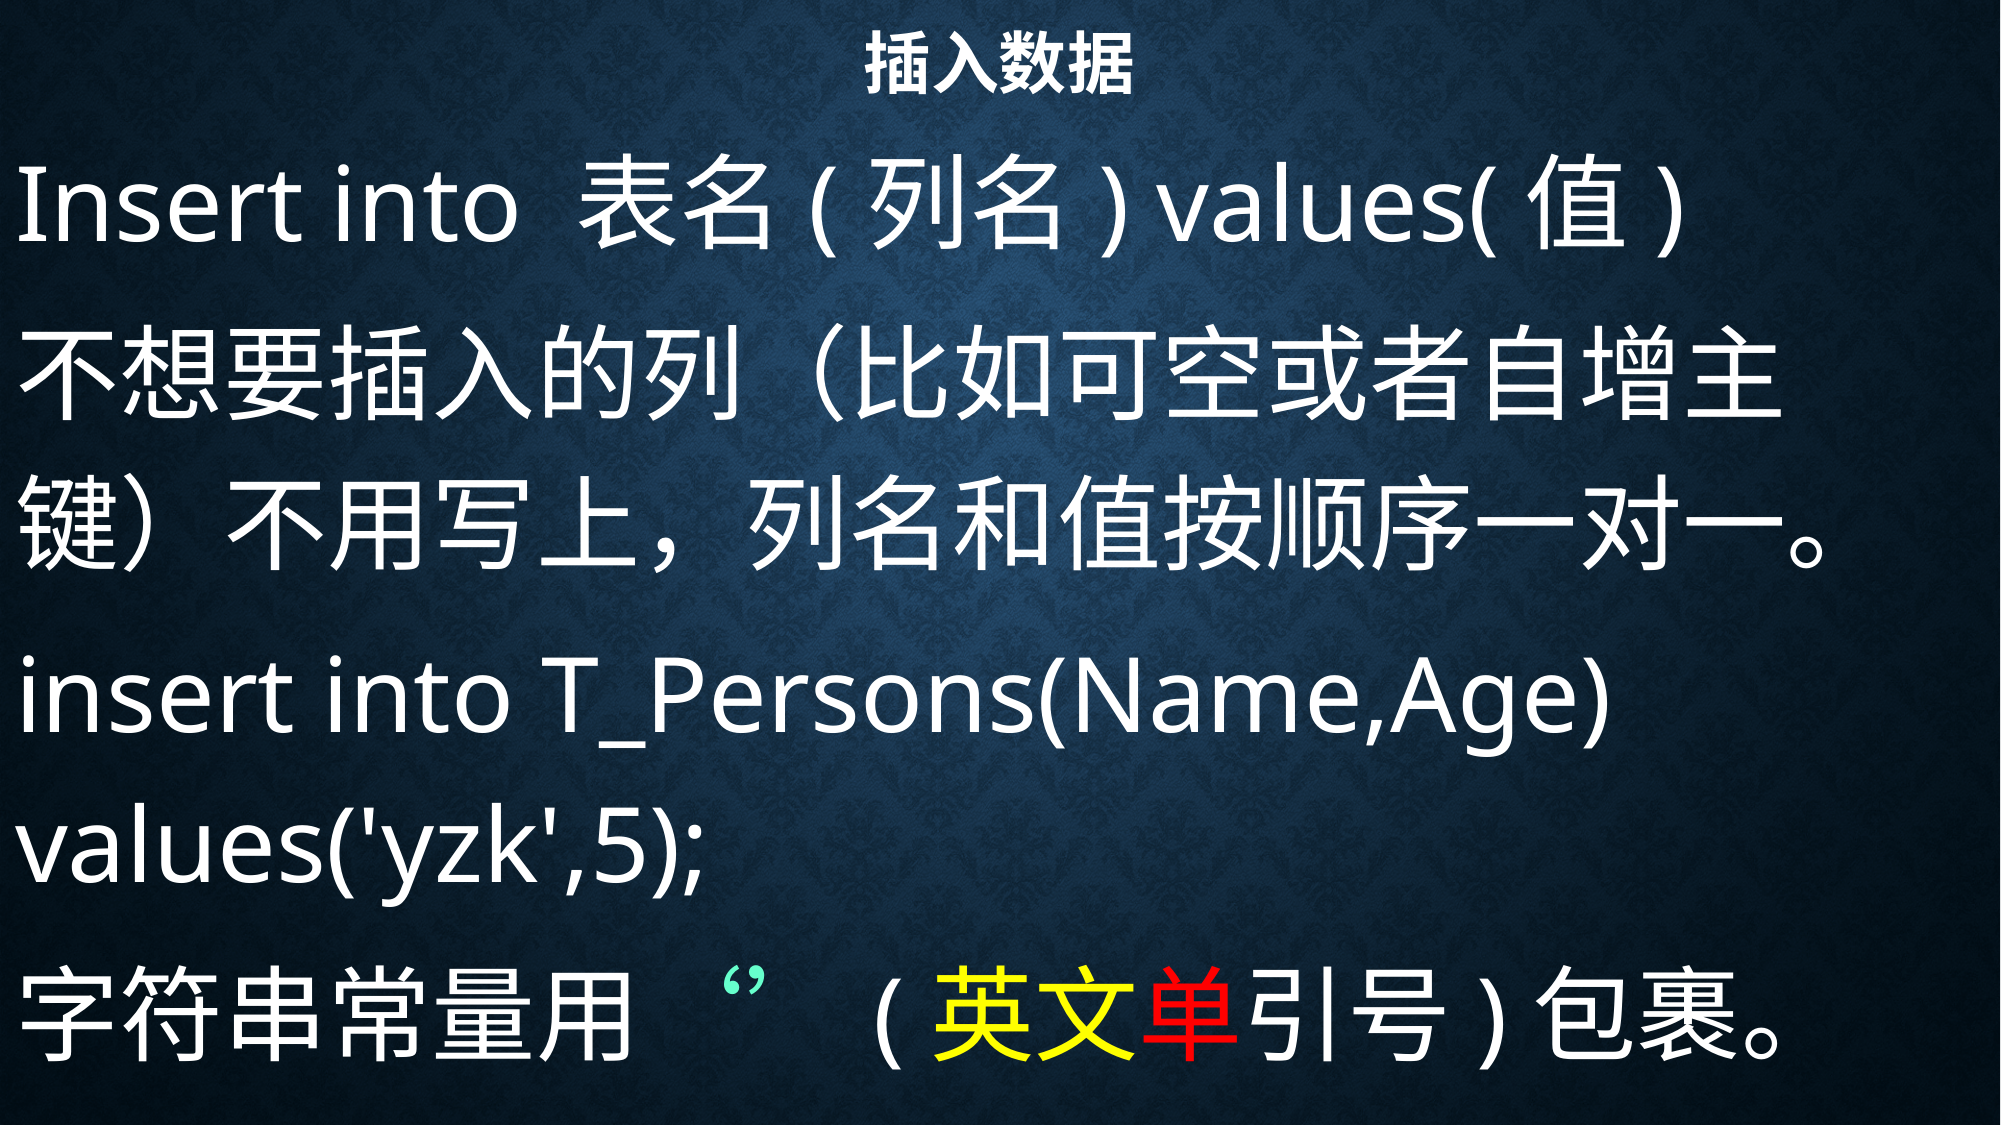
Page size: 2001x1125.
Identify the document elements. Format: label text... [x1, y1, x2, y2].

title 插入数据 [149, 22, 1849, 104]
list Insert into 表名(列名) values(值) 不想要插入的列（比如可空或者自增主键）不用写上，列名和值按顺序一对一。 insert into T_Persons(Name,Age) values('yzk',5); 字符串常量用‘’(英文单引号)包裹。 [0, 104, 1963, 1062]
